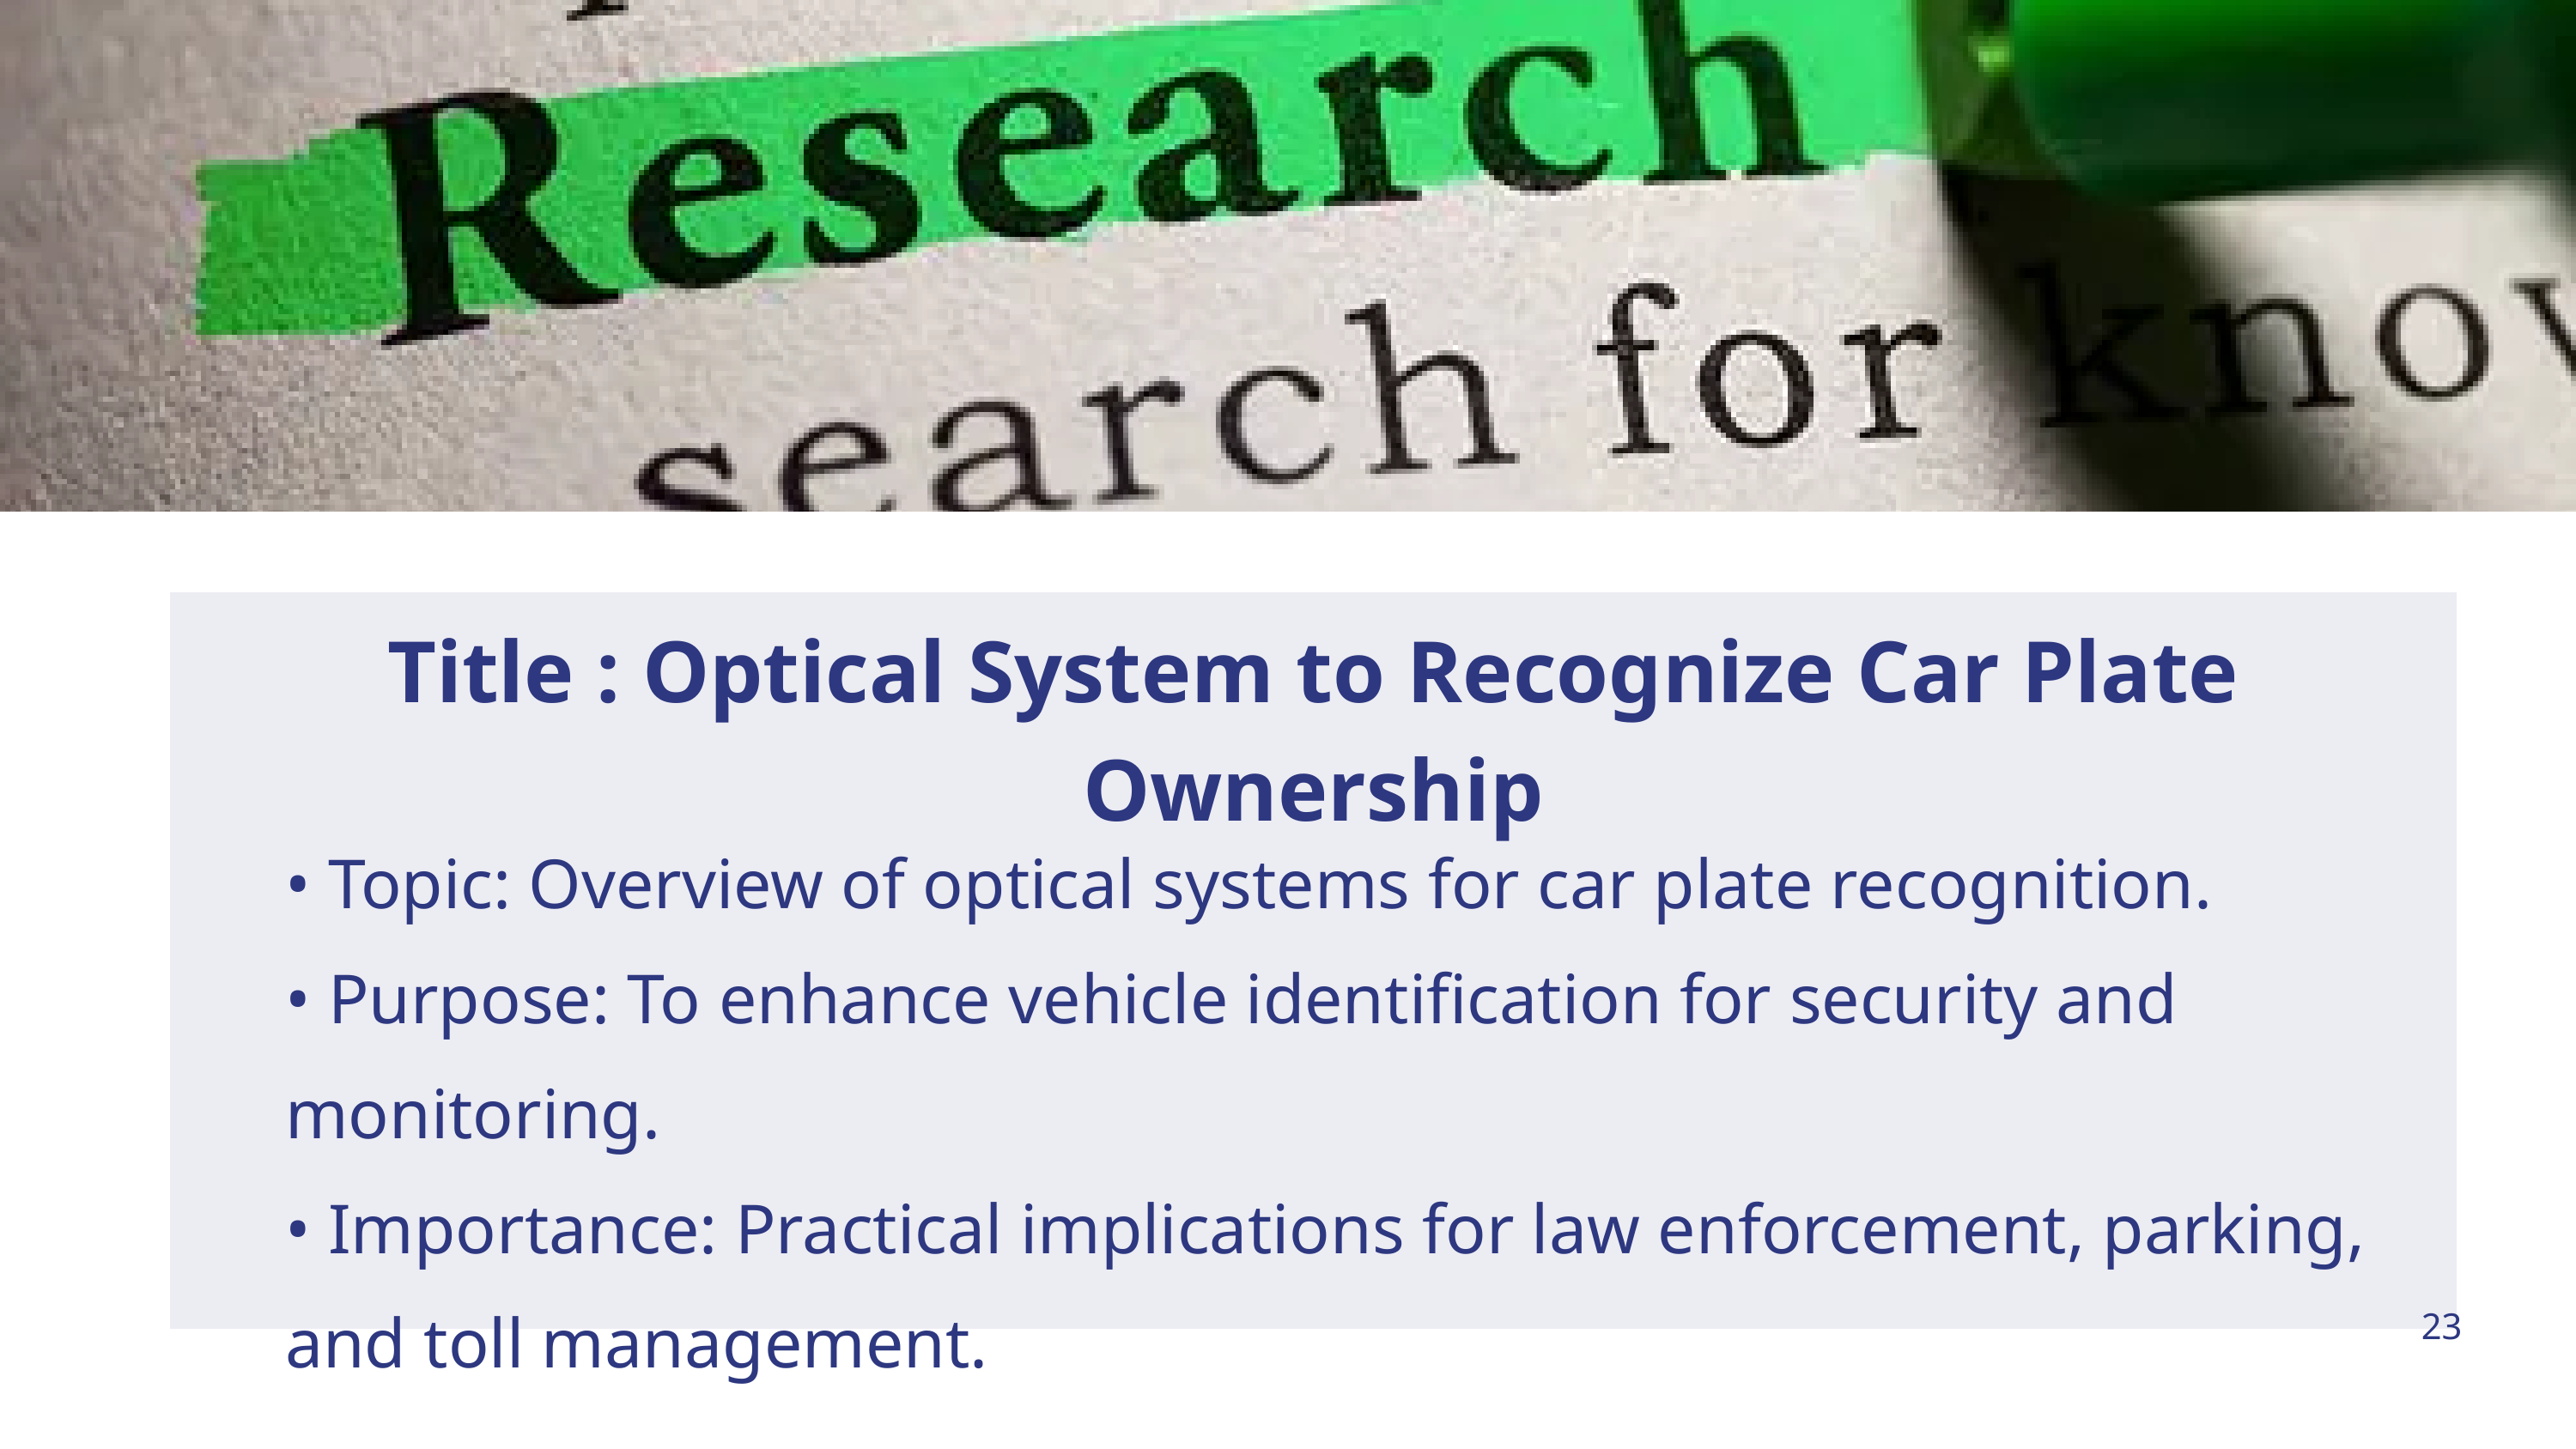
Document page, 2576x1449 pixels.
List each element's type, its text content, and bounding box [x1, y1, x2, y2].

text_box • Topic: Overview of optical systems for car plate recognition. • Purpose: To enhance vehicle identification for security and monitoring. • Importance: Practical implications for law enforcement, parking, and toll management. [285, 1339, 2457, 1449]
text_box 23 [2421, 1335, 2463, 1348]
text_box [0, 0, 2576, 512]
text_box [169, 591, 2457, 1330]
